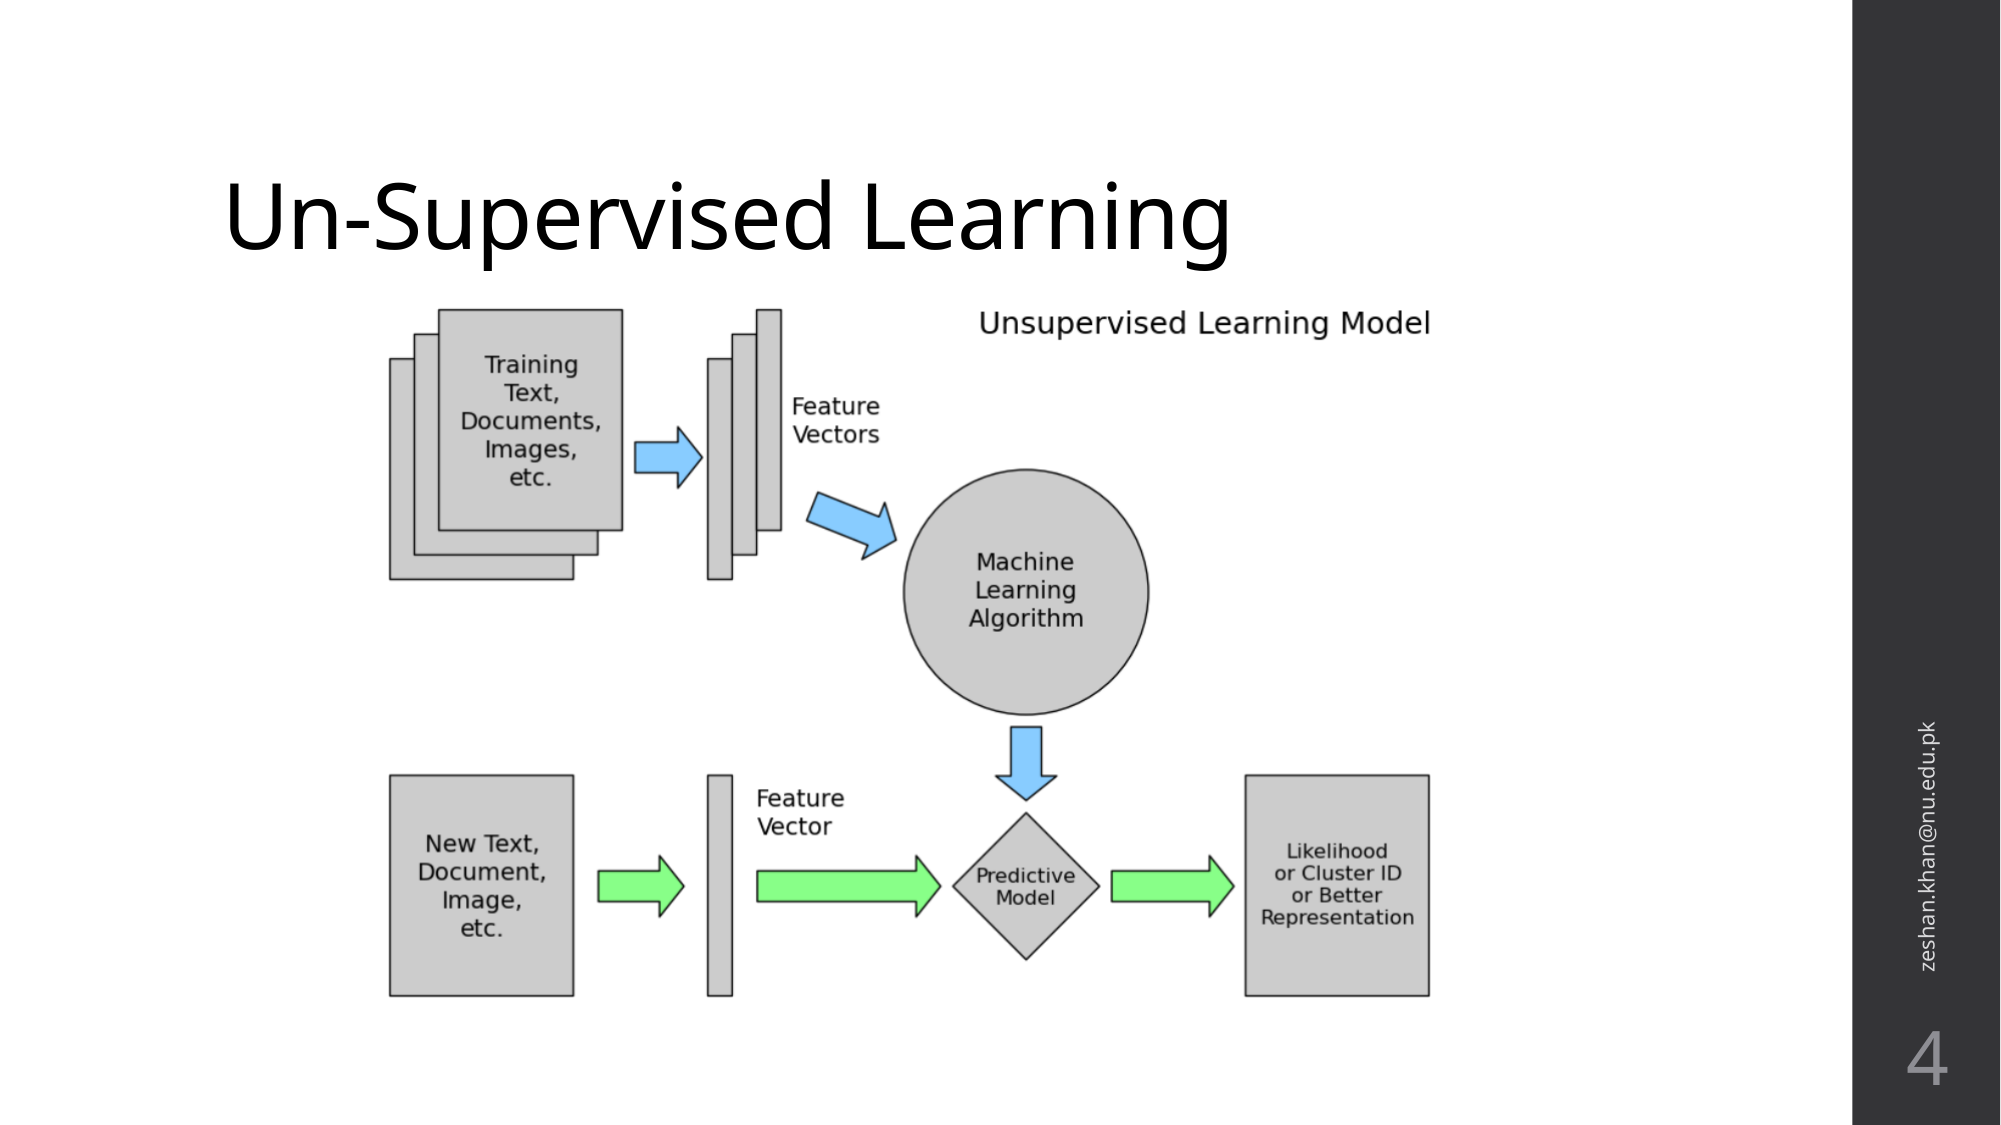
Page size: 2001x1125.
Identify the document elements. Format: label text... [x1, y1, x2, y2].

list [375, 299, 1449, 1015]
title Un-Supervised Learning [206, 60, 1797, 278]
slide_number 4 [1852, 1012, 2000, 1110]
footer zeshan.khan@nu.edu.pk [1897, 400, 1958, 988]
